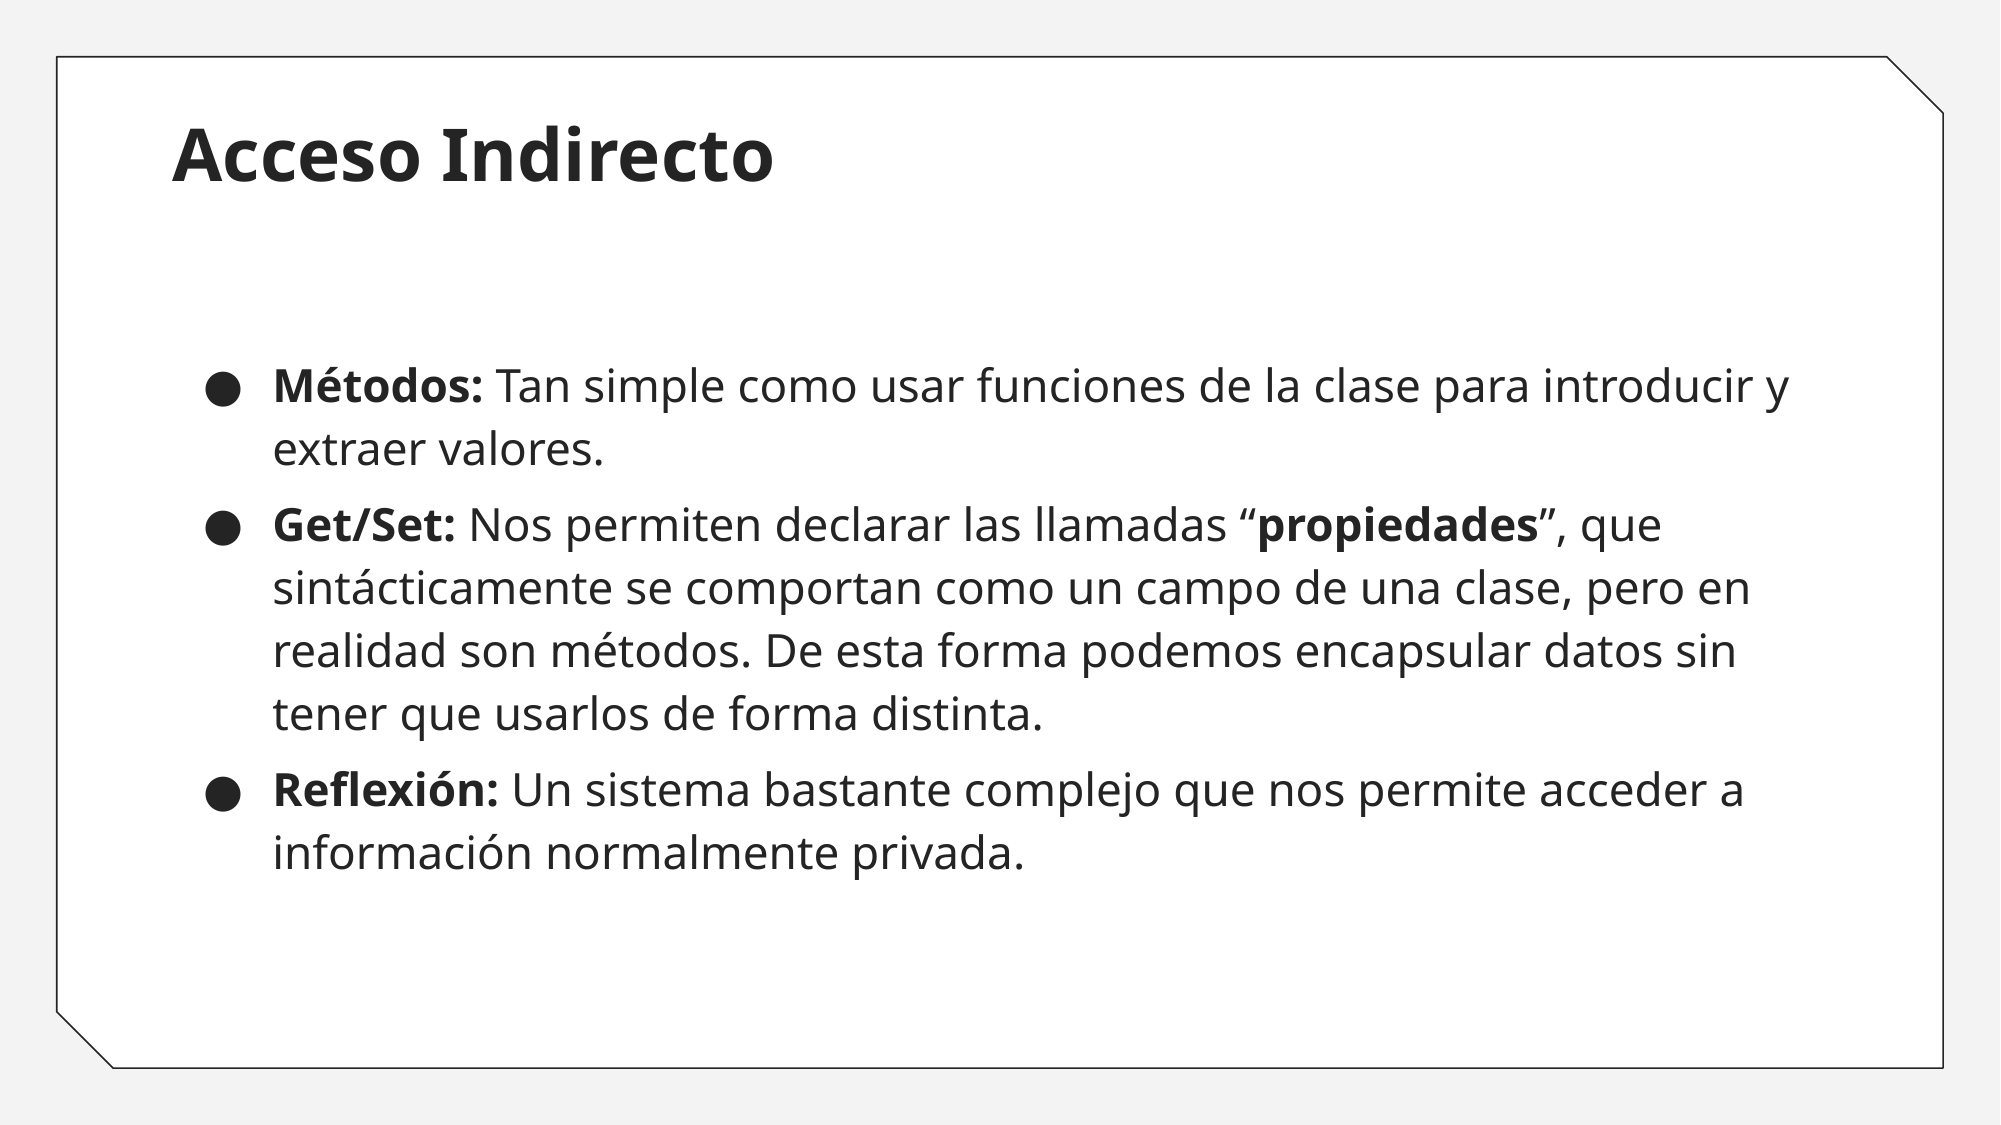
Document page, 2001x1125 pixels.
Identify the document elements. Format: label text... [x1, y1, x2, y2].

title Acceso Indirecto [157, 93, 1843, 220]
list Métodos: Tan simple como usar funciones de la clase para introducir y extraer valores. Get/Set: Nos permiten declarar las llamadas “propiedades”, que sintácticamente se comportan como un campo de una clase, pero en realidad son métodos. De esta forma podemos encapsular datos sin tener que usarlos de forma distinta. Reflexión: Un sistema bastante complejo que nos permite acceder a información normalmente privada. [157, 265, 1843, 1014]
